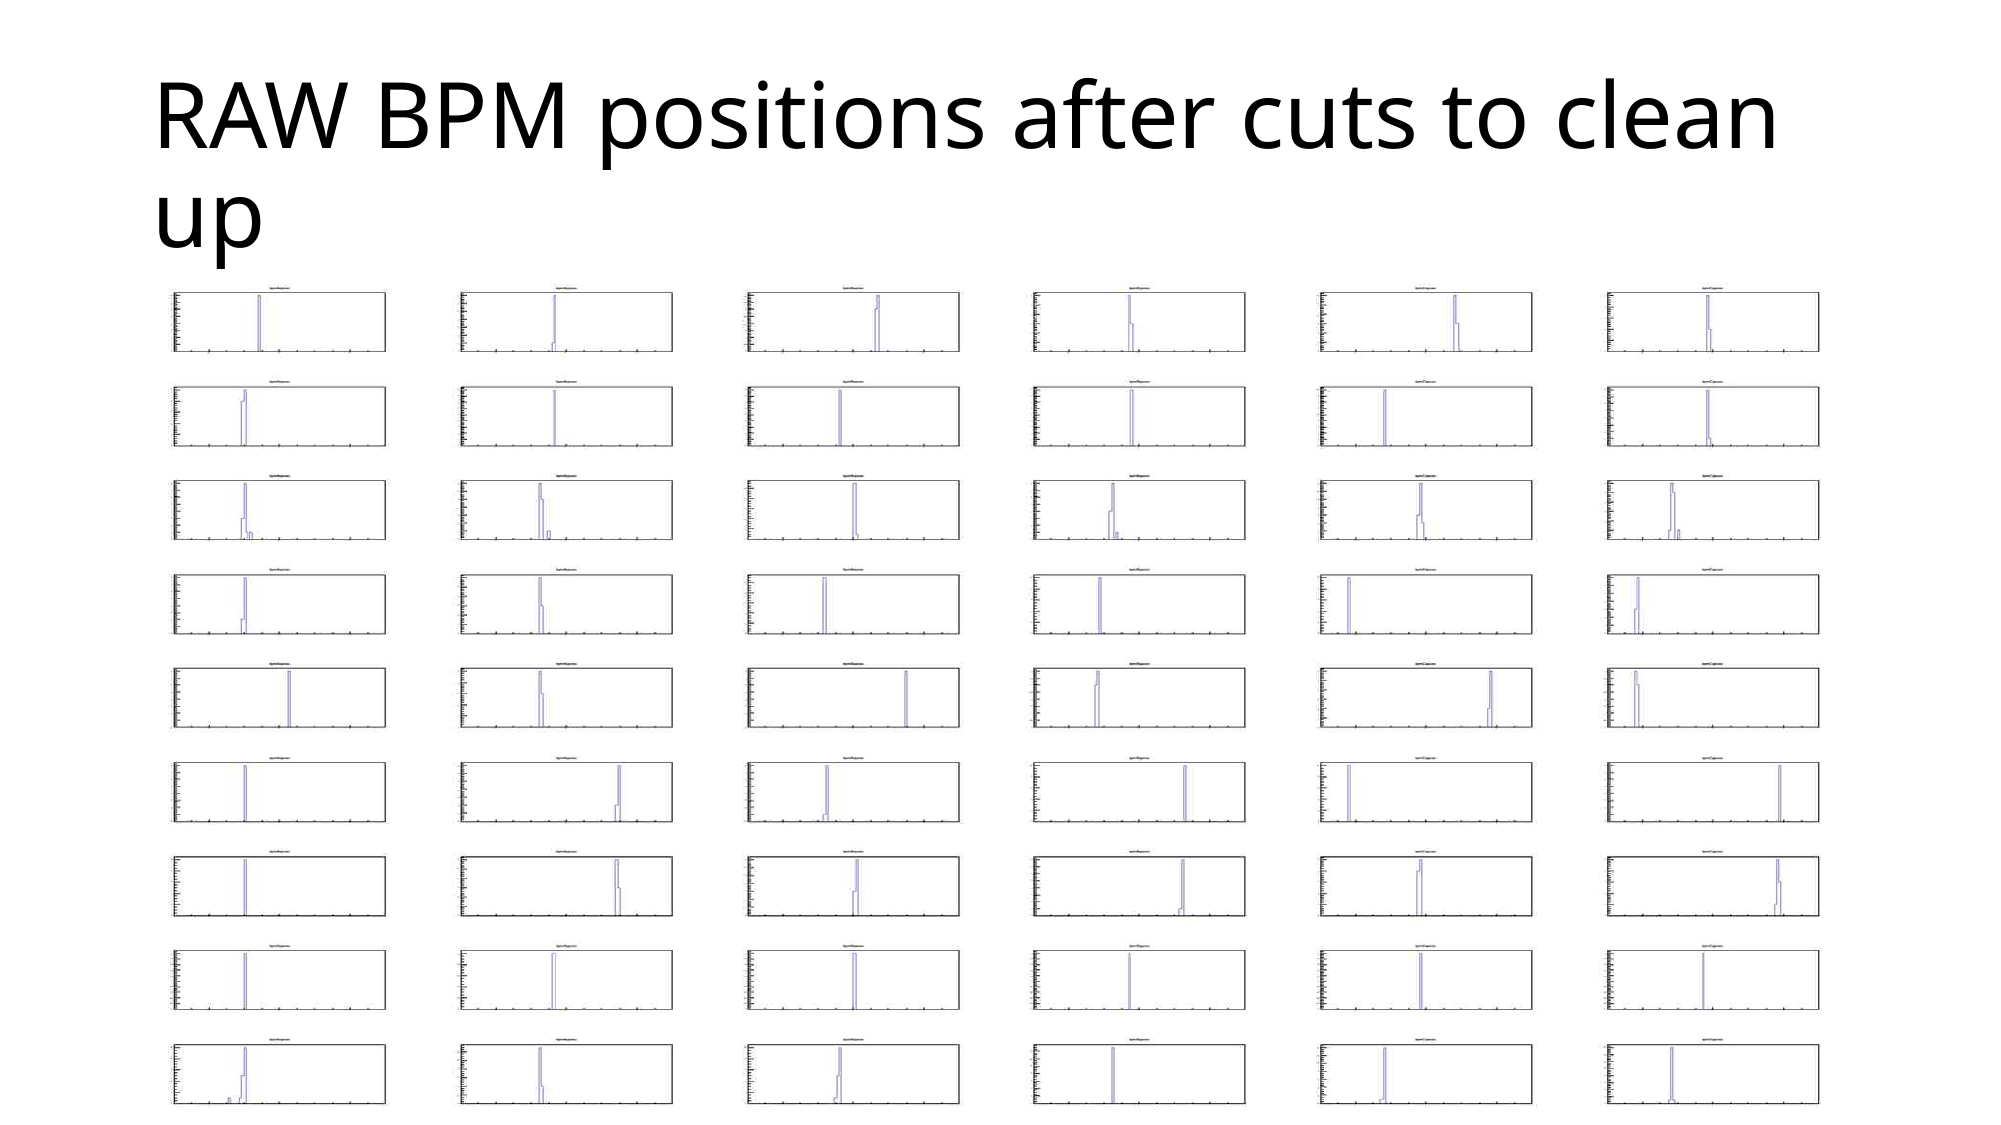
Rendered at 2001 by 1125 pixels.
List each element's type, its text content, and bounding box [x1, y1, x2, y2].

title RAW BPM positions after cuts to clean up [137, 59, 1863, 278]
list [137, 277, 1857, 1123]
